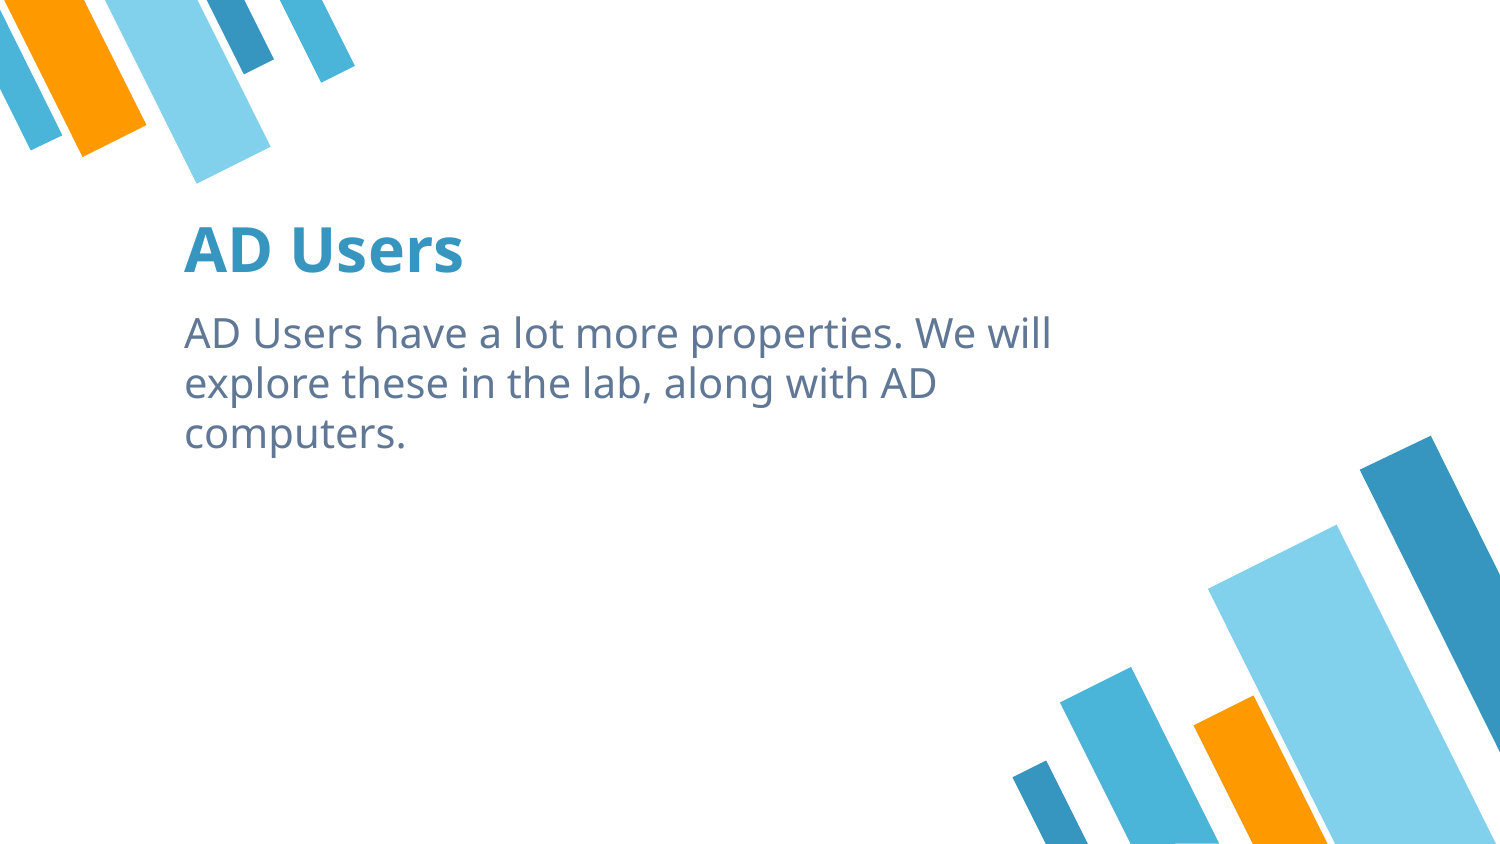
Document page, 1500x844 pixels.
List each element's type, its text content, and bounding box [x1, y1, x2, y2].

title AD Users [169, 188, 1115, 291]
list AD Users have a lot more properties. We will explore these in the lab, along with AD computers. [169, 291, 1115, 706]
